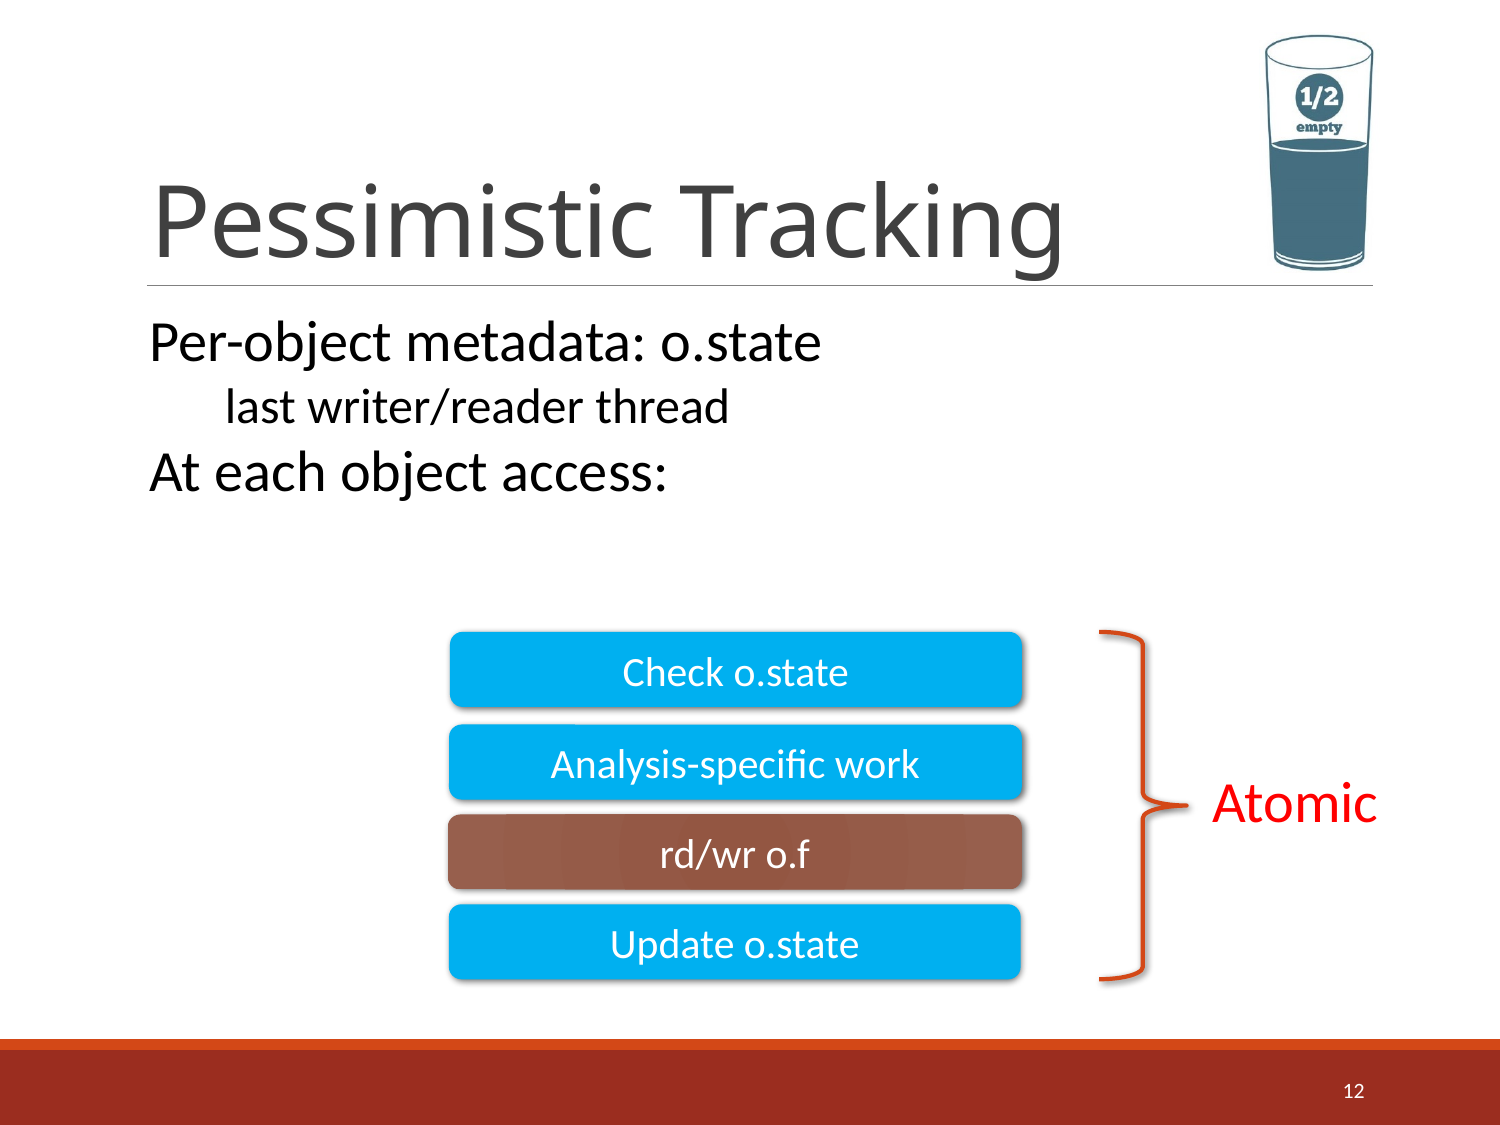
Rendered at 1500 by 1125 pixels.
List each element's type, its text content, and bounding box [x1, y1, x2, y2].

text_box Per-object metadata: o.state last writer/reader thread At each object access: [135, 295, 1373, 571]
text_box Atomic [1197, 756, 1498, 842]
slide_number 12 [1218, 1059, 1380, 1120]
picture [1258, 31, 1380, 273]
text_box Analysis-specific work [448, 724, 1022, 800]
text_box Update o.state [448, 904, 1021, 980]
text_box [1099, 629, 1189, 982]
title Pessimistic Tracking [135, 47, 1373, 285]
text_box rd/wr o.f [447, 814, 1022, 890]
text_box Check o.state [449, 631, 1022, 707]
